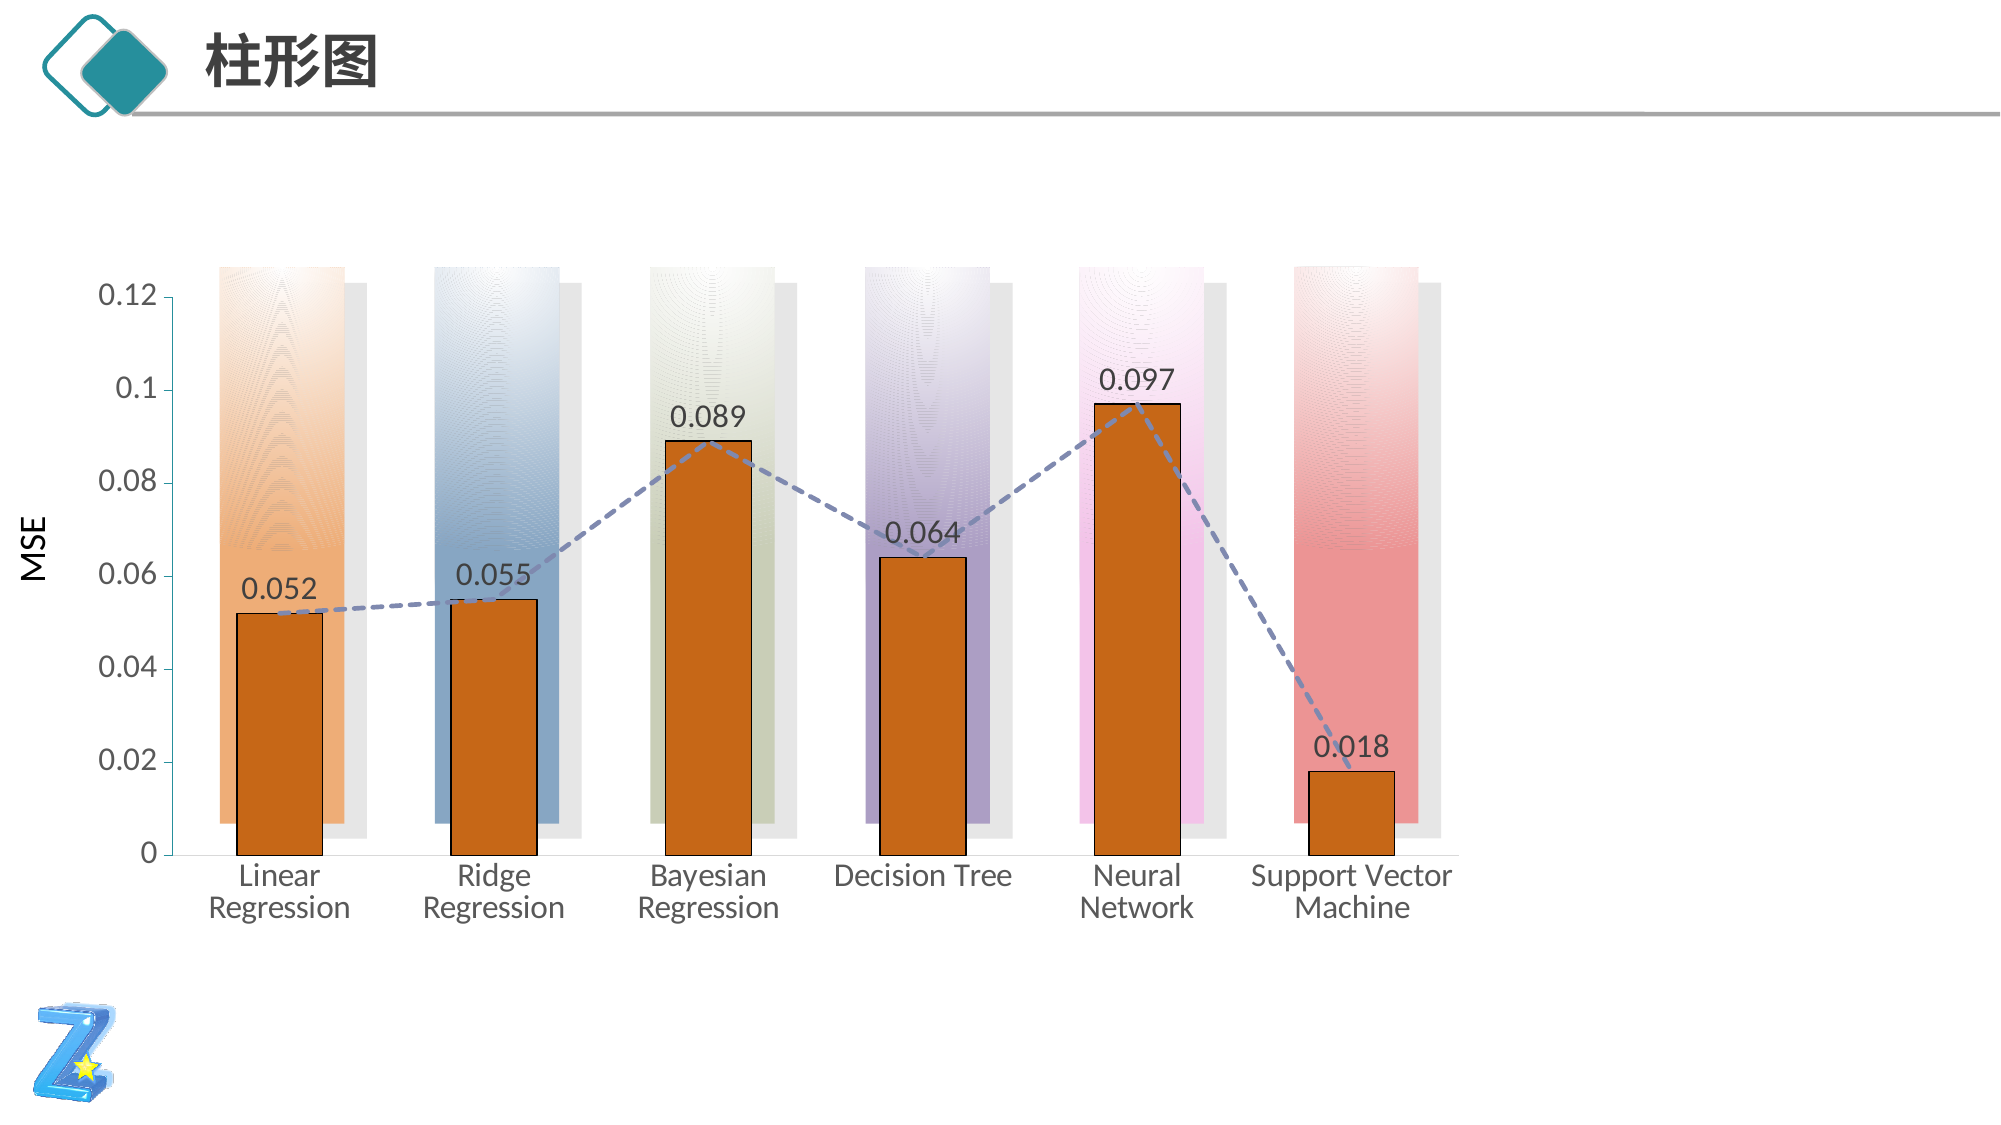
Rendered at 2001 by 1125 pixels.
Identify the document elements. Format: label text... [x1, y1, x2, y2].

text_box 柱形图 [189, 25, 1048, 115]
picture [7, 985, 144, 1117]
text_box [0, 267, 1488, 941]
